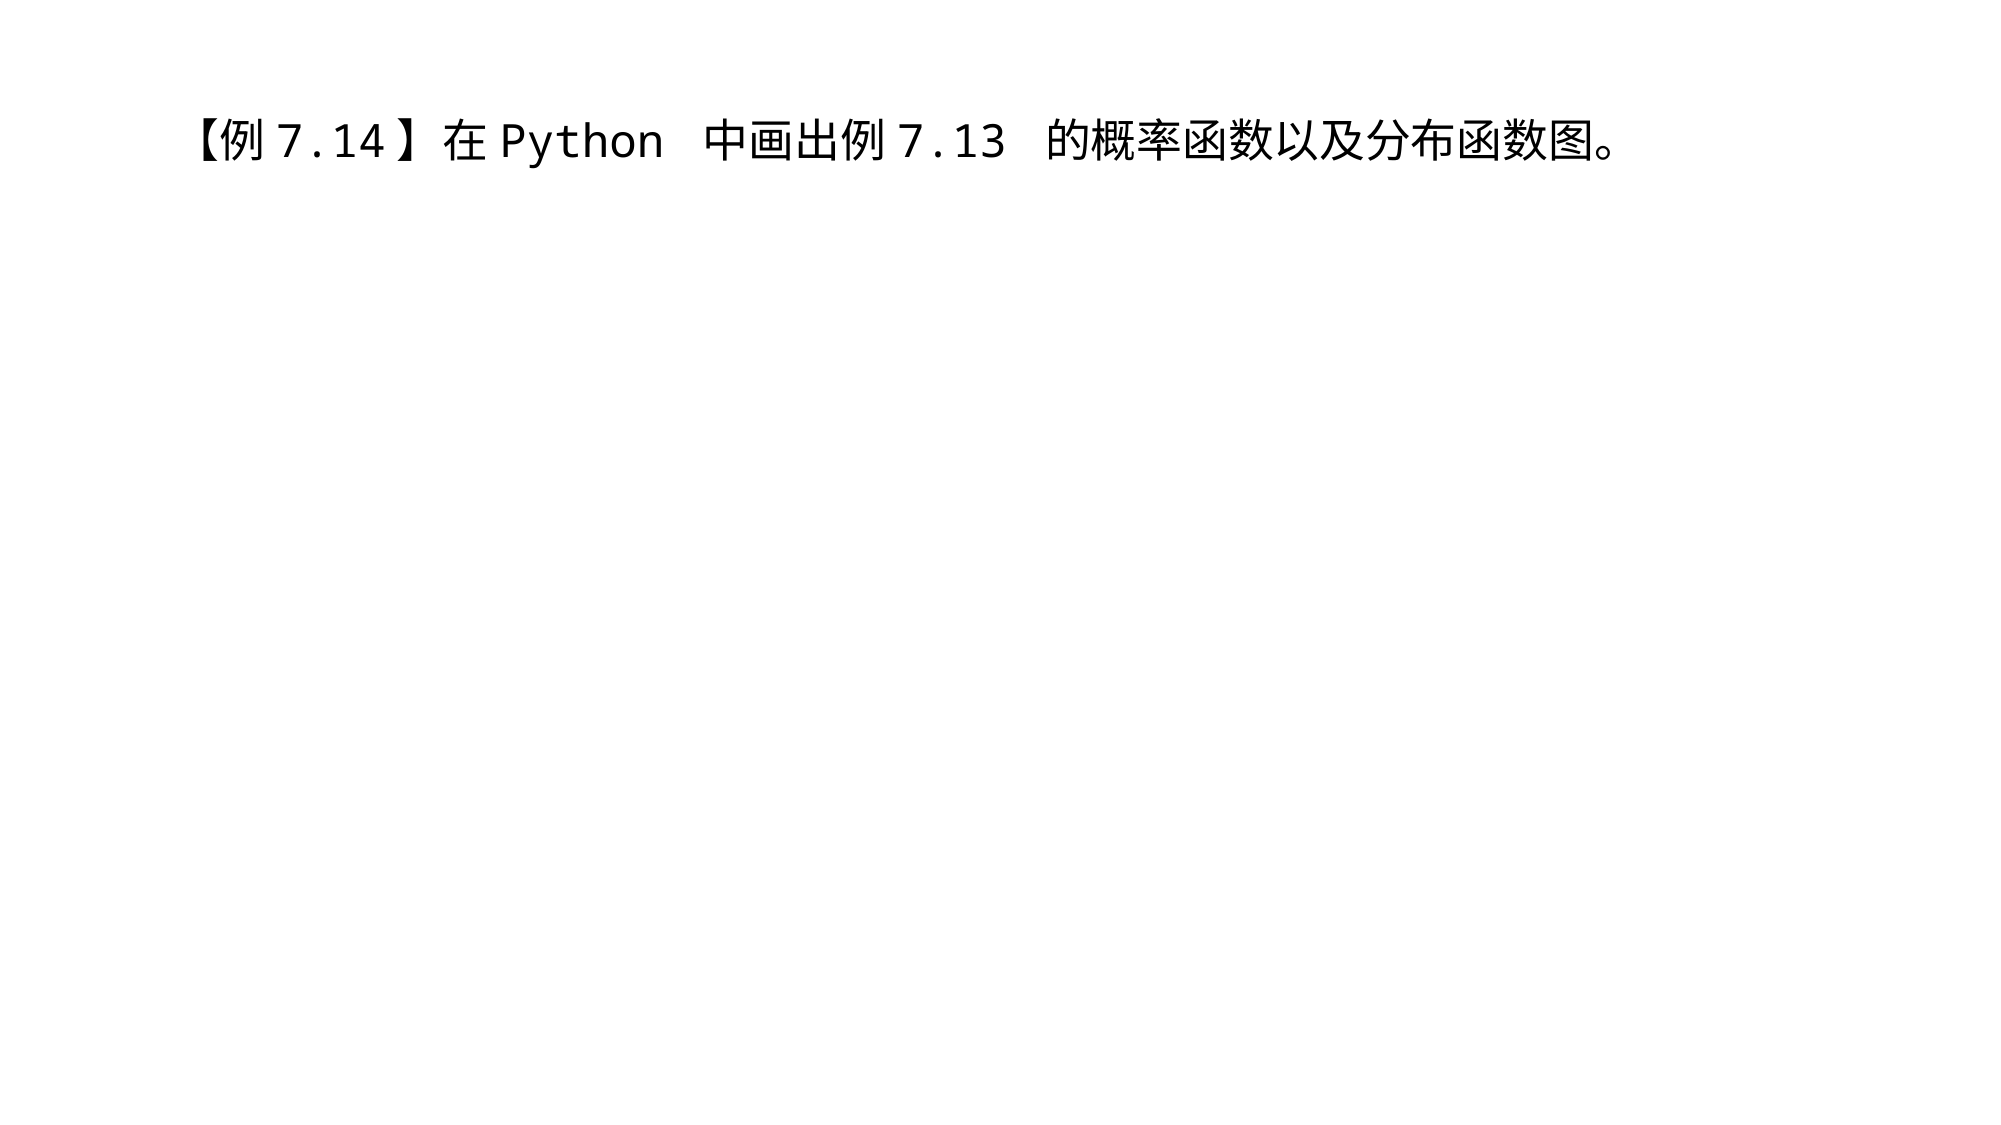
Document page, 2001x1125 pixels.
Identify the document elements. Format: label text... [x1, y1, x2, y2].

text_box 【例7.14】在Python 中画出例7.13 的概率函数以及分布函数图。 [64, 76, 1936, 175]
